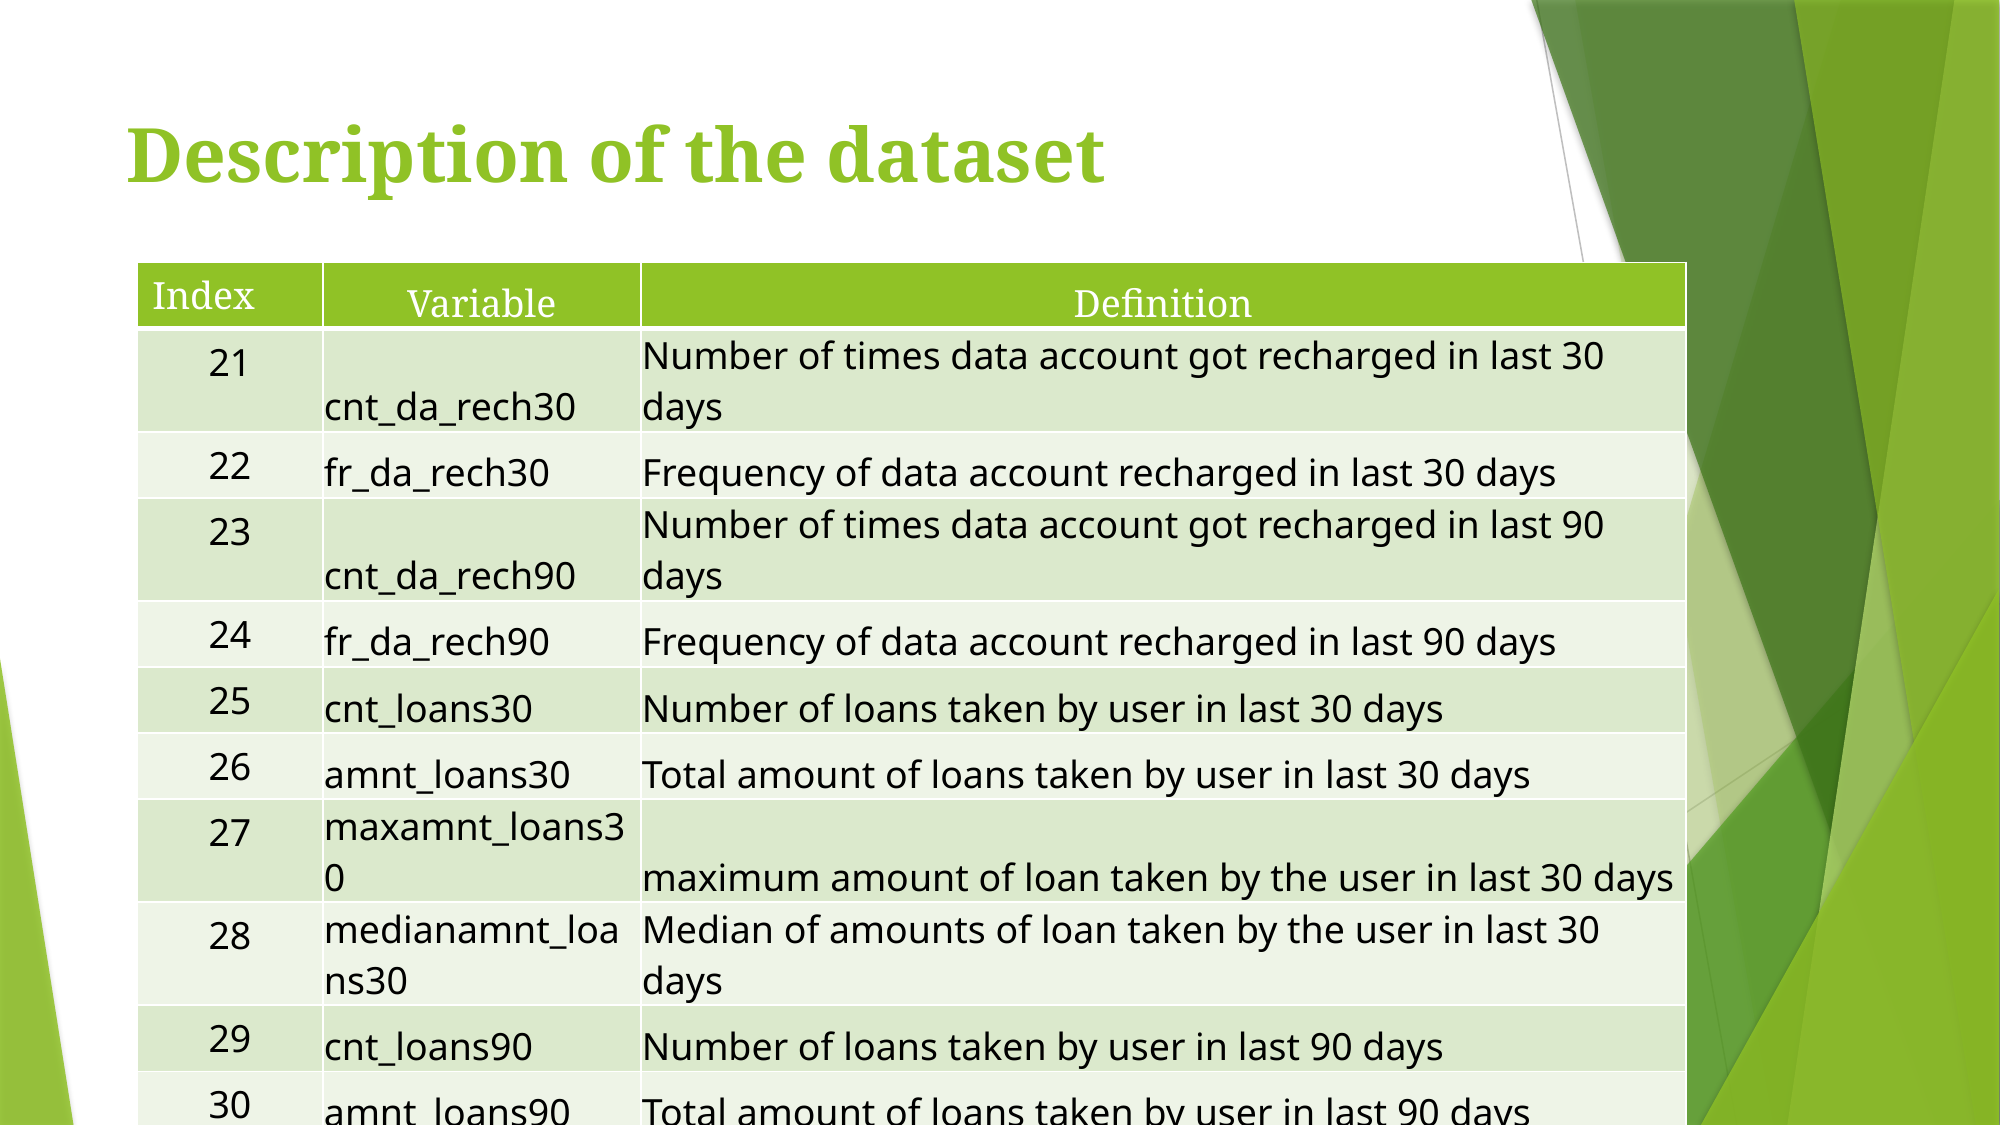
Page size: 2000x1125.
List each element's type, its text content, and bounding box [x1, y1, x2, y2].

table_cell Total amount of loans taken by user in last 30 days [642, 734, 1685, 798]
table_cell 21 [138, 331, 322, 431]
table_cell 25 [138, 668, 322, 732]
table_cell amnt_loans90 [324, 1072, 640, 1125]
table_cell Frequency of data account recharged in last 90 days [642, 602, 1685, 666]
table_cell 27 [138, 800, 322, 901]
table_cell 26 [138, 734, 322, 798]
table_header Variable [324, 263, 640, 326]
table_cell cnt_da_rech30 [324, 331, 640, 431]
table_header Index [138, 263, 322, 326]
table_cell Total amount of loans taken by user in last 90 days [642, 1072, 1685, 1125]
table_cell cnt_loans90 [324, 1006, 640, 1071]
table_cell 30 [138, 1072, 322, 1125]
table_cell amnt_loans30 [324, 734, 640, 798]
table_cell maximum amount of loan taken by the user in last 30 days [642, 800, 1685, 901]
table_cell Number of loans taken by user in last 90 days [642, 1006, 1685, 1071]
table_cell Median of amounts of loan taken by the user in last 30 days [642, 903, 1685, 1004]
table_header Definition [642, 263, 1685, 326]
table_cell Number of loans taken by user in last 30 days [642, 668, 1685, 732]
table_cell 24 [138, 602, 322, 666]
table_cell Number of times data account got recharged in last 30 days [642, 331, 1685, 431]
table_cell cnt_loans30 [324, 668, 640, 732]
table_cell 22 [138, 433, 322, 497]
table_cell Number of times data account got recharged in last 90 days [642, 499, 1685, 600]
table_cell Frequency of data account recharged in last 30 days [642, 433, 1685, 497]
table_cell fr_da_rech30 [324, 433, 640, 497]
table_cell 29 [138, 1006, 322, 1071]
table_cell 23 [138, 499, 322, 600]
table_cell fr_da_rech90 [324, 602, 640, 666]
table_cell medianamnt_loans30 [324, 903, 640, 1004]
table_cell maxamnt_loans30 [324, 800, 640, 901]
table_cell 28 [138, 903, 322, 1004]
table_cell cnt_da_rech90 [324, 499, 640, 600]
title Description of the dataset [111, 99, 1521, 317]
